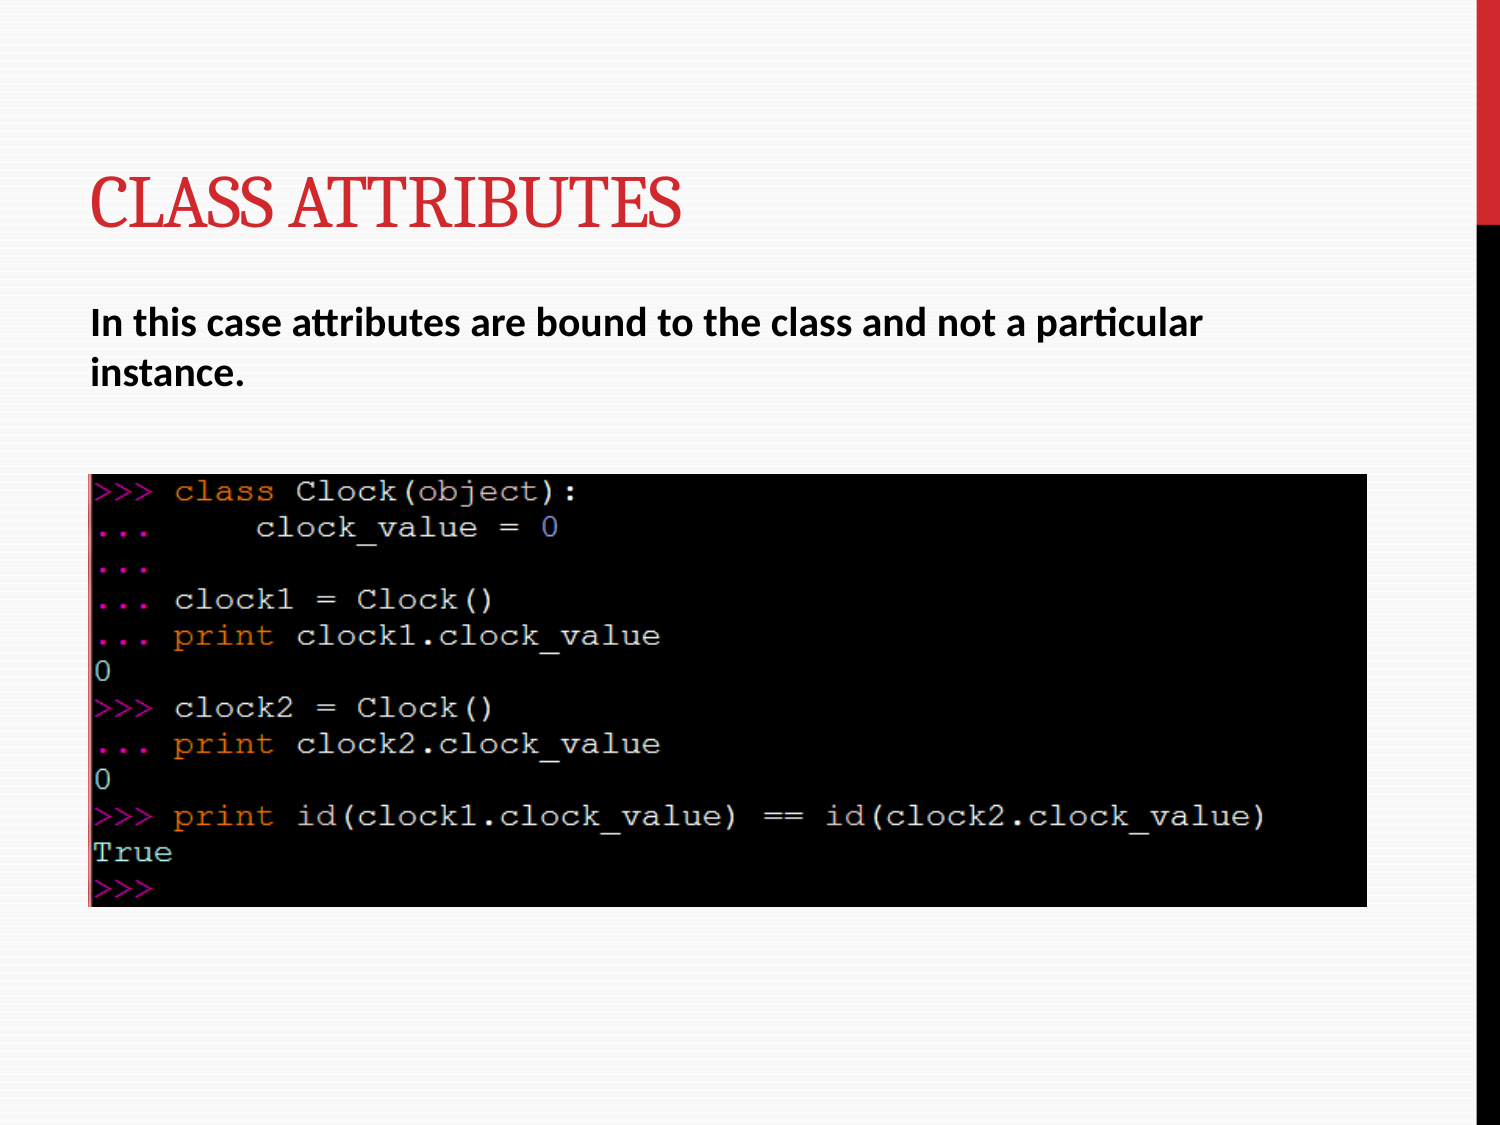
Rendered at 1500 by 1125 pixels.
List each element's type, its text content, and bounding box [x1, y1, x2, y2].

picture [87, 474, 1368, 907]
list In this case attributes are bound to the class and not a particular instance. [75, 287, 1325, 1005]
title Class Attributes [75, 25, 1025, 250]
